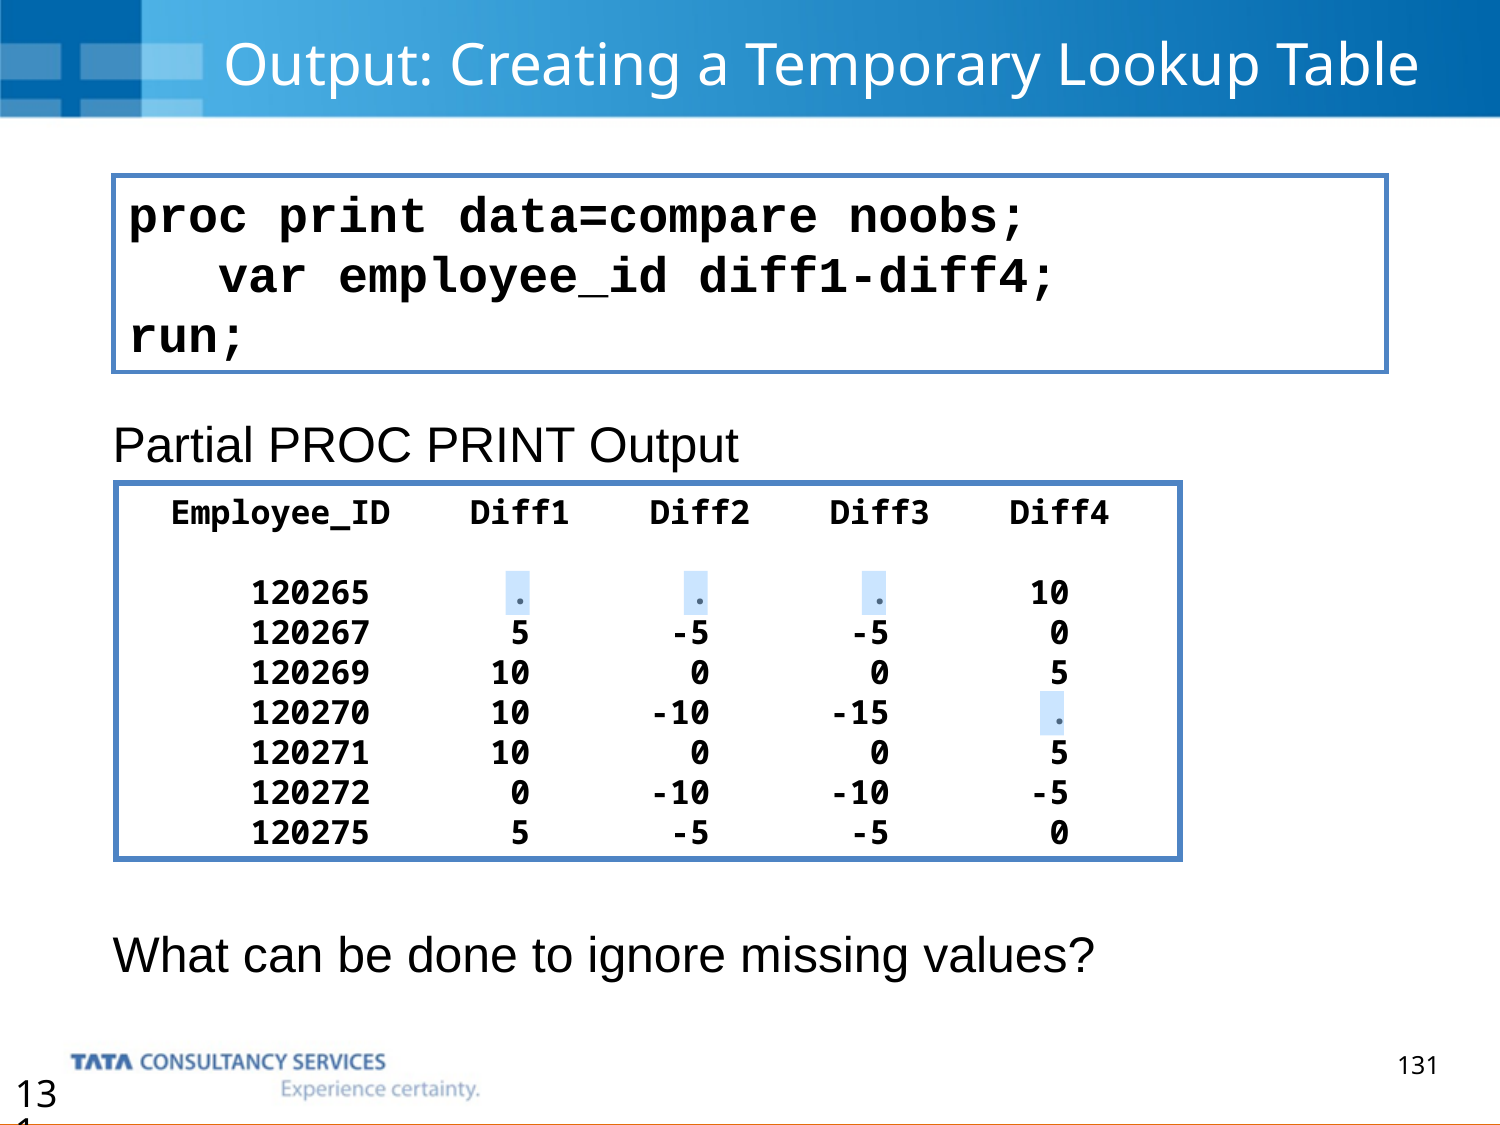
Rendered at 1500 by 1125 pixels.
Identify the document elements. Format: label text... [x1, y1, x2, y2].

picture [0, 0, 1500, 1124]
text_box Employee_ID Diff1 Diff2 Diff3 Diff4 120265 . . . 10 120267 5 -5 -5 0 120269 10 0 0 5 120270 10 -10 -15 . 120271 10 0 0 5 120272 0 -10 -10 -5 120275 5 -5 -5 0 [116, 483, 1180, 860]
title Output: Creating a Temporary Lookup Table [208, 18, 1461, 107]
slide_number 131 [0, 1062, 88, 1125]
text_box [505, 570, 530, 616]
text_box [1040, 691, 1064, 736]
text_box proc print data=compare noobs; var employee_id diff1-diff4; run; [113, 175, 1387, 373]
text_box [861, 570, 886, 616]
text_box Partial PROC PRINT Output What can be done to ignore missing values? [112, 412, 1169, 488]
list [60, 148, 1450, 891]
text_box [683, 570, 708, 616]
